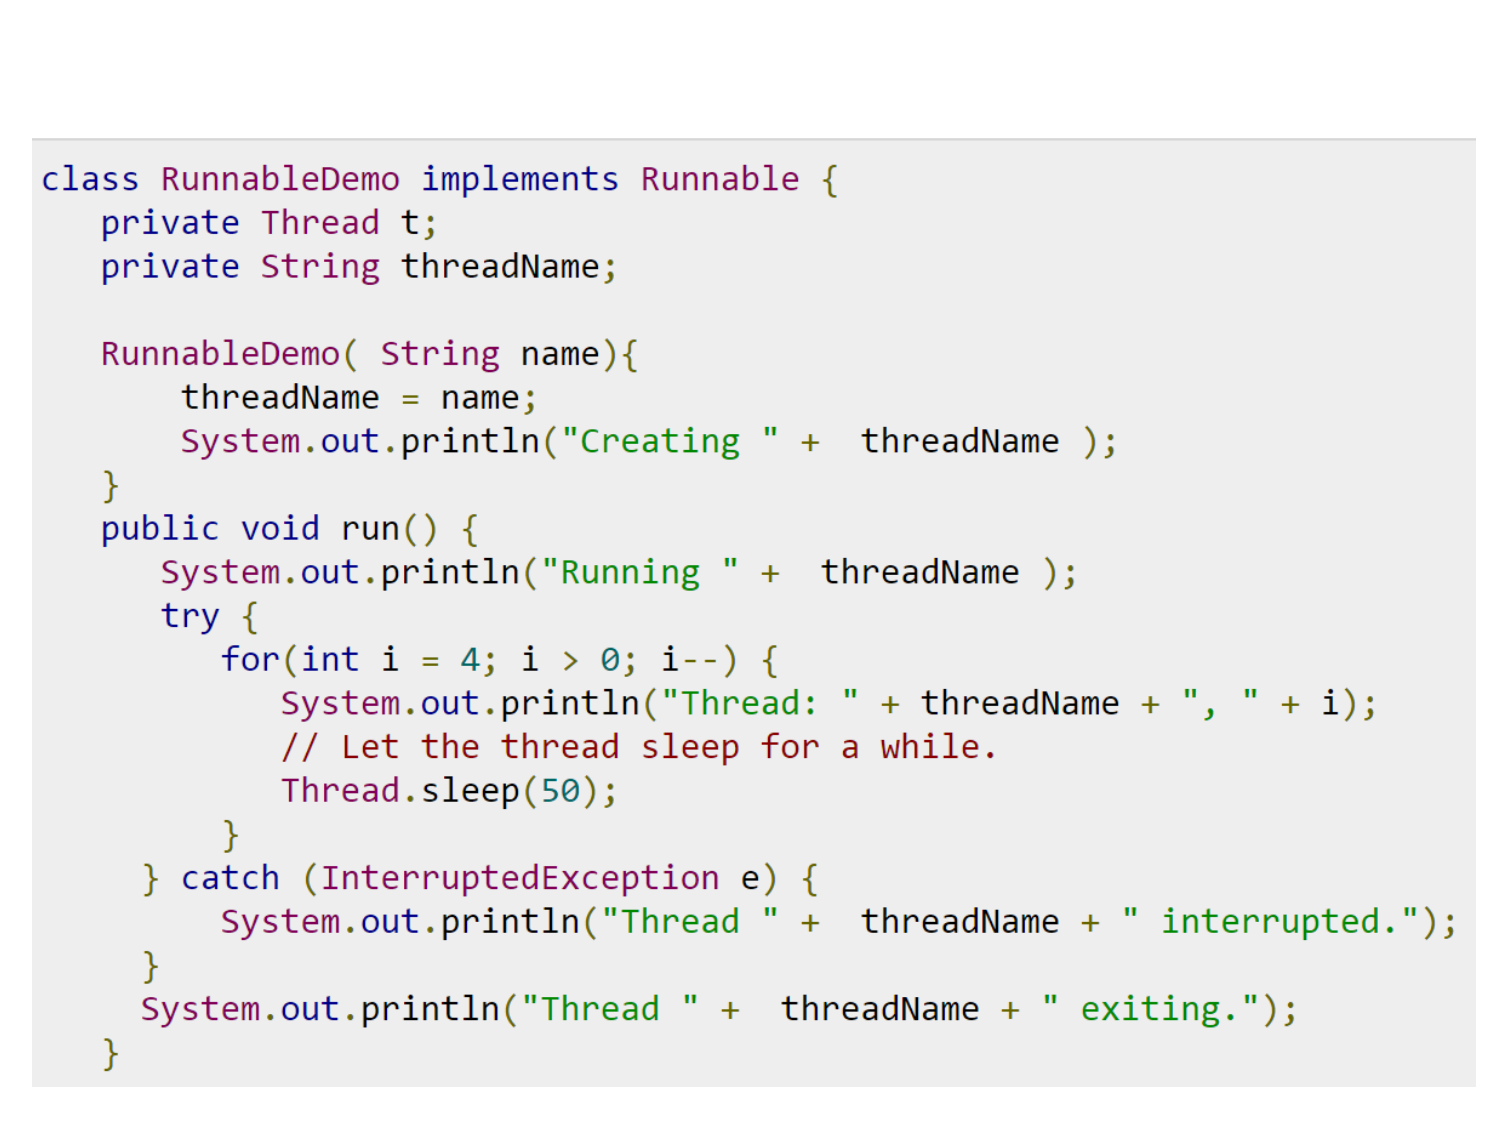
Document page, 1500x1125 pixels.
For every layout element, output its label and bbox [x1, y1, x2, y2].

picture [32, 137, 1476, 1087]
